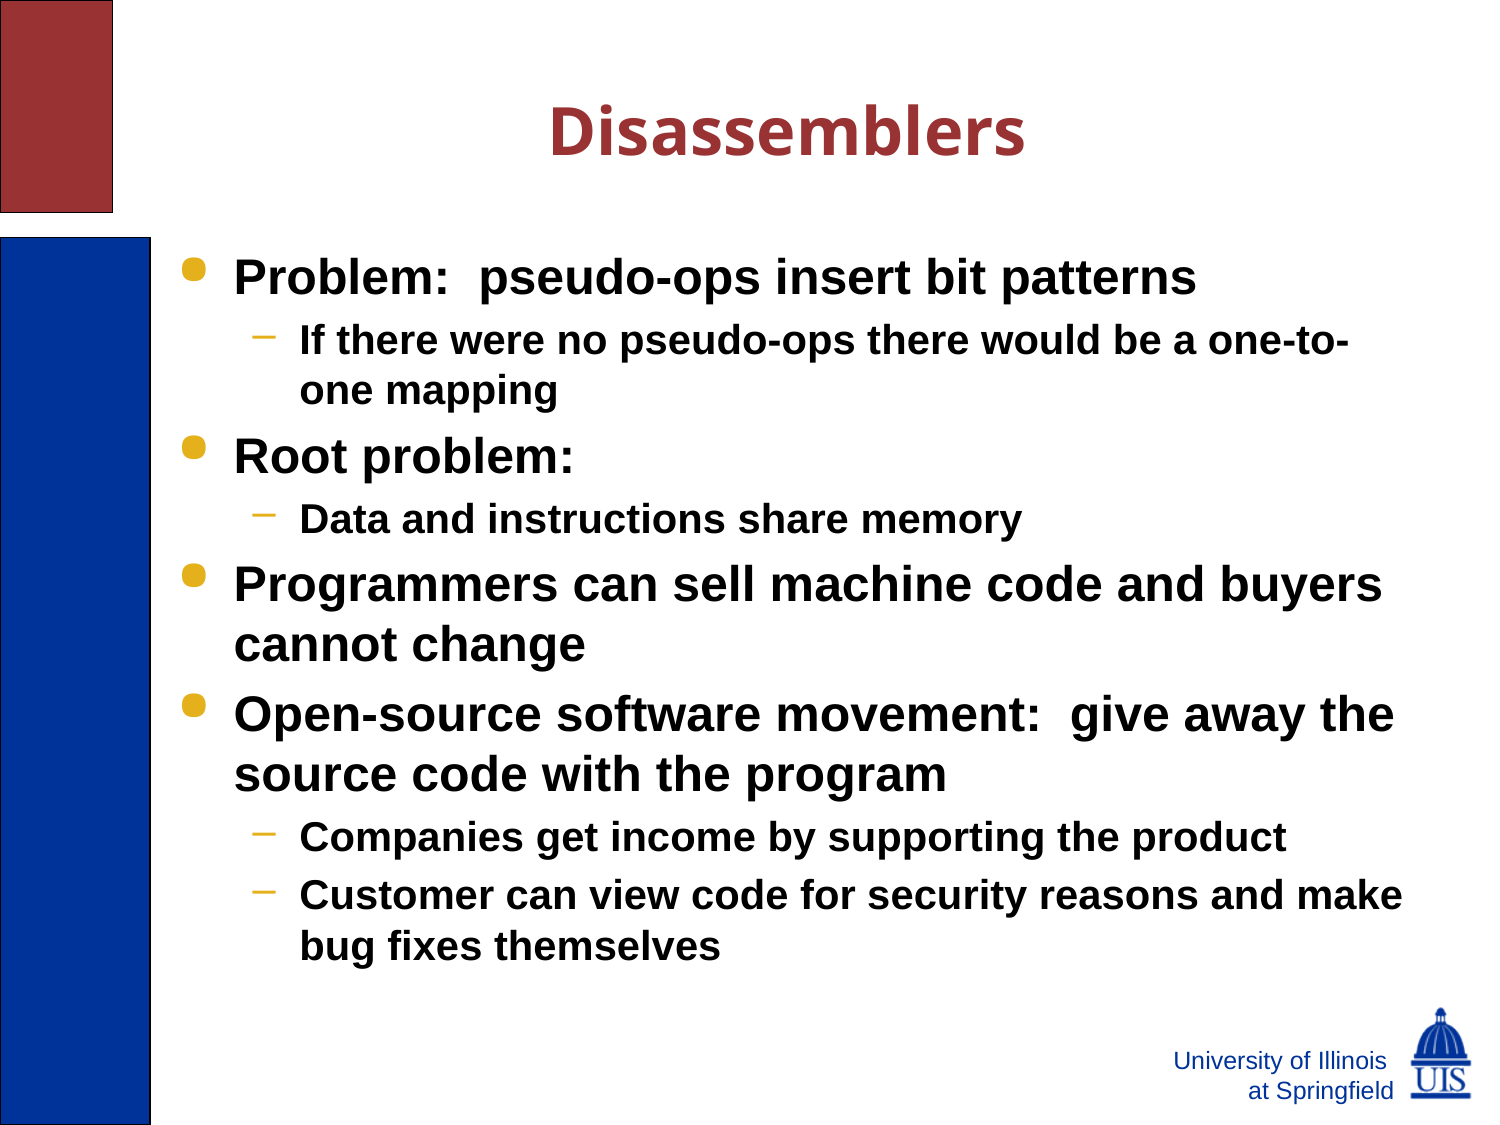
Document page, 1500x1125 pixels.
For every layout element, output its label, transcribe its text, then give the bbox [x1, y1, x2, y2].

picture [1409, 1006, 1473, 1102]
list Problem: pseudo-ops insert bit patterns If there were no pseudo-ops there would be a one-to-one mapping Root problem: Data and instructions share memory Programmers can sell machine code and buyers cannot change Open-source software movement: give away the source code with the program Companies get income by supporting the product Customer can view code for security reasons and make bug fixes themselves [162, 237, 1425, 1005]
title Disassemblers [150, 45, 1425, 213]
